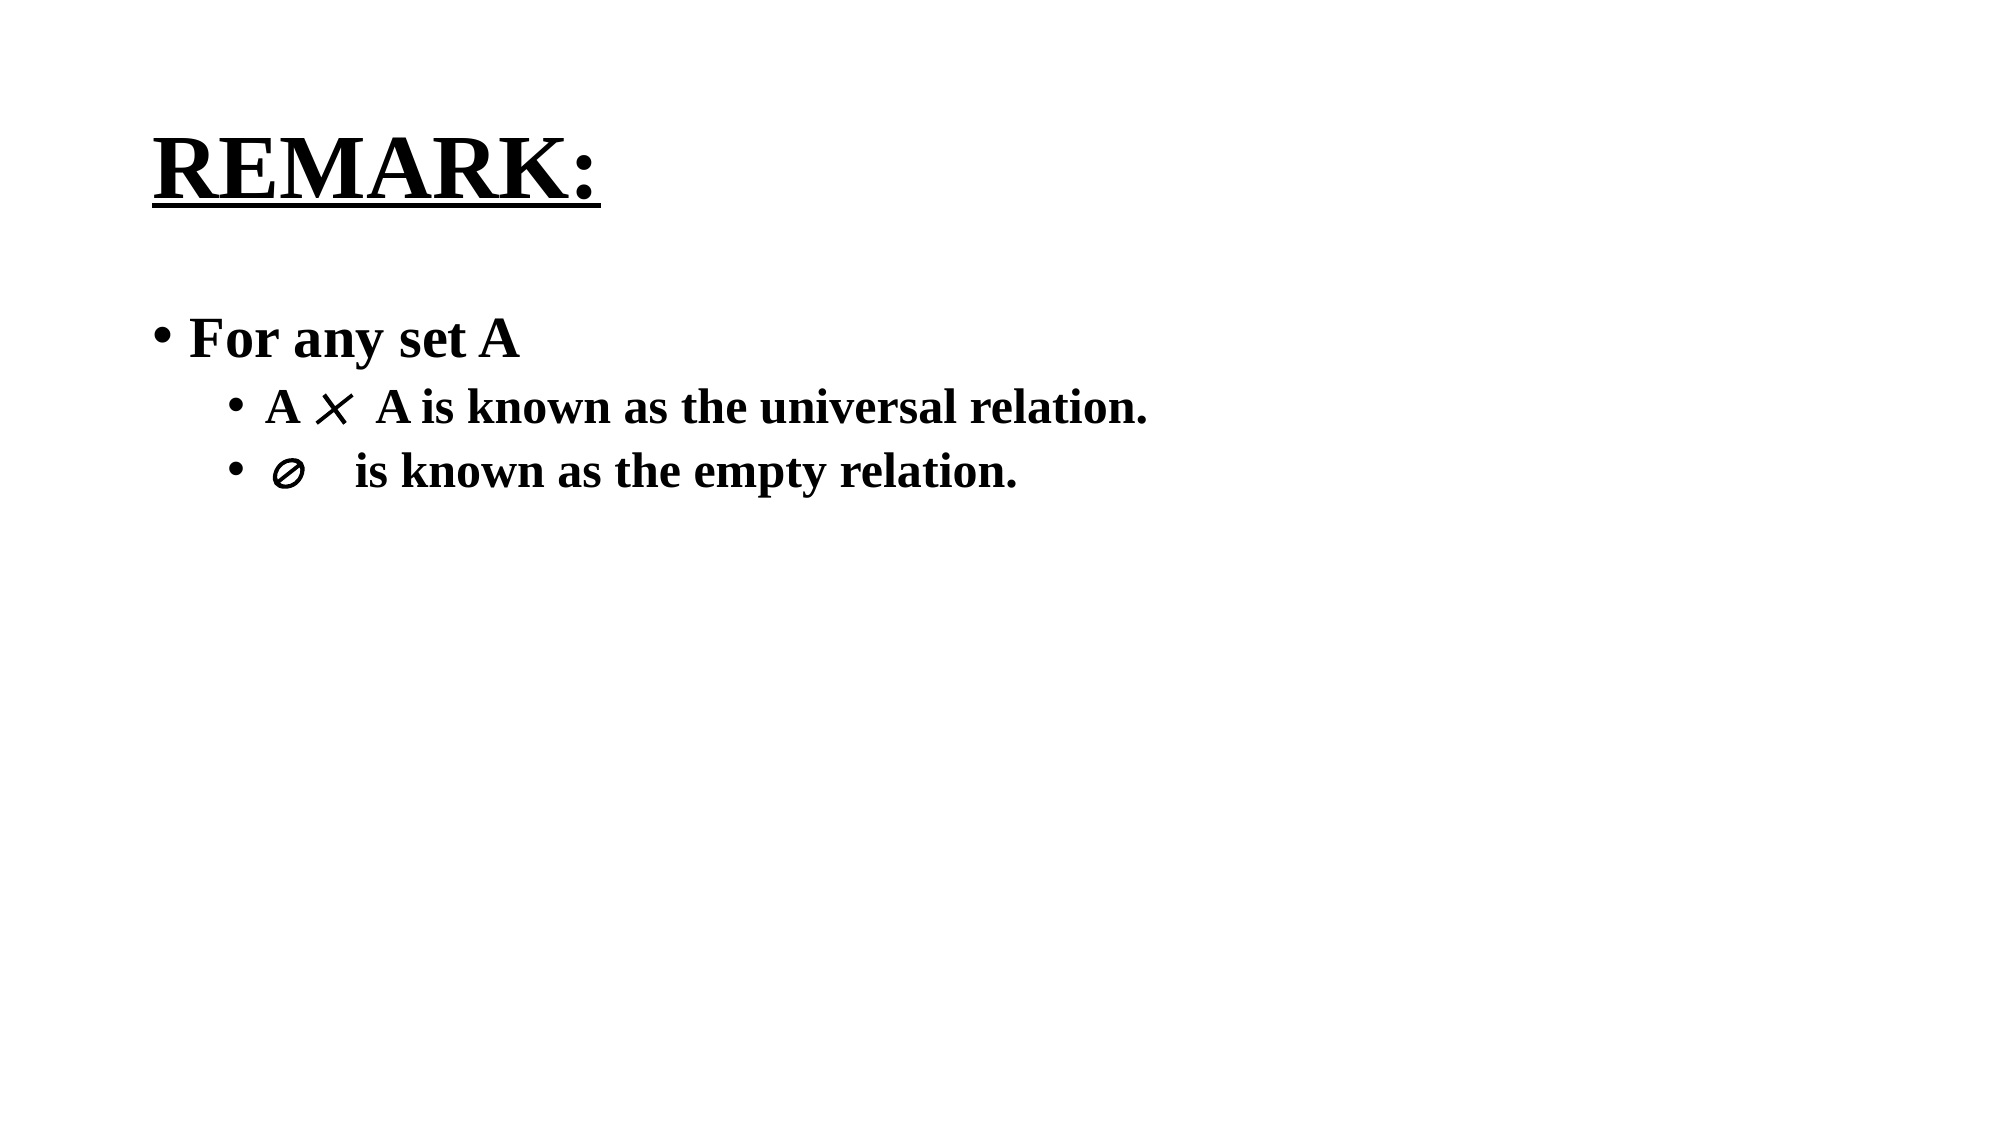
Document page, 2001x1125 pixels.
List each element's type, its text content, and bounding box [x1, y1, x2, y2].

title REMARK: [137, 59, 1863, 278]
list For any set A A ´ A is known as the universal relation. Æ is known as the empty relation. [137, 299, 1863, 1014]
